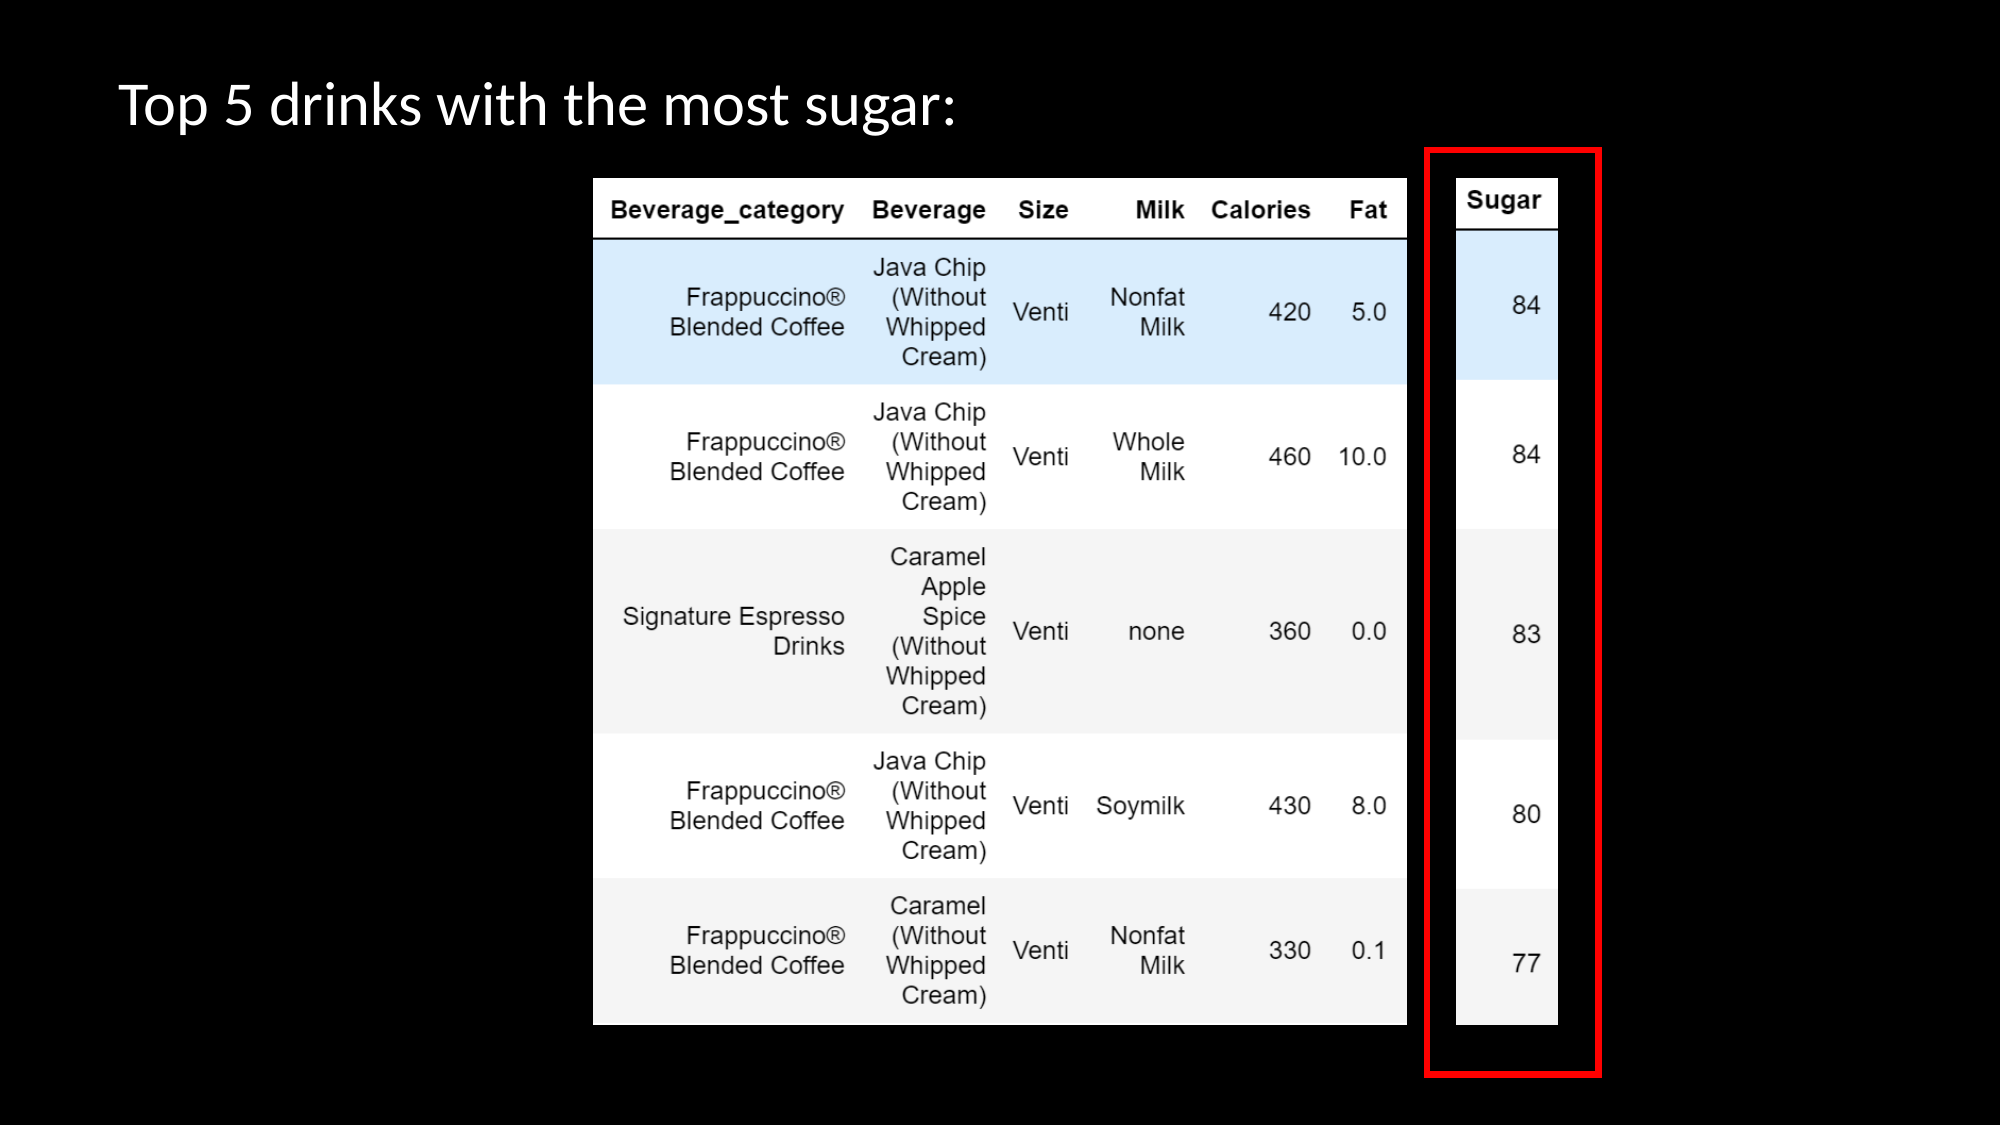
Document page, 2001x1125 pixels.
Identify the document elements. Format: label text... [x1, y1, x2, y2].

picture [592, 178, 1407, 1025]
picture [1456, 178, 1558, 1025]
text_box [1426, 149, 1599, 1076]
text_box Top 5 drinks with the most sugar: [103, 55, 975, 145]
